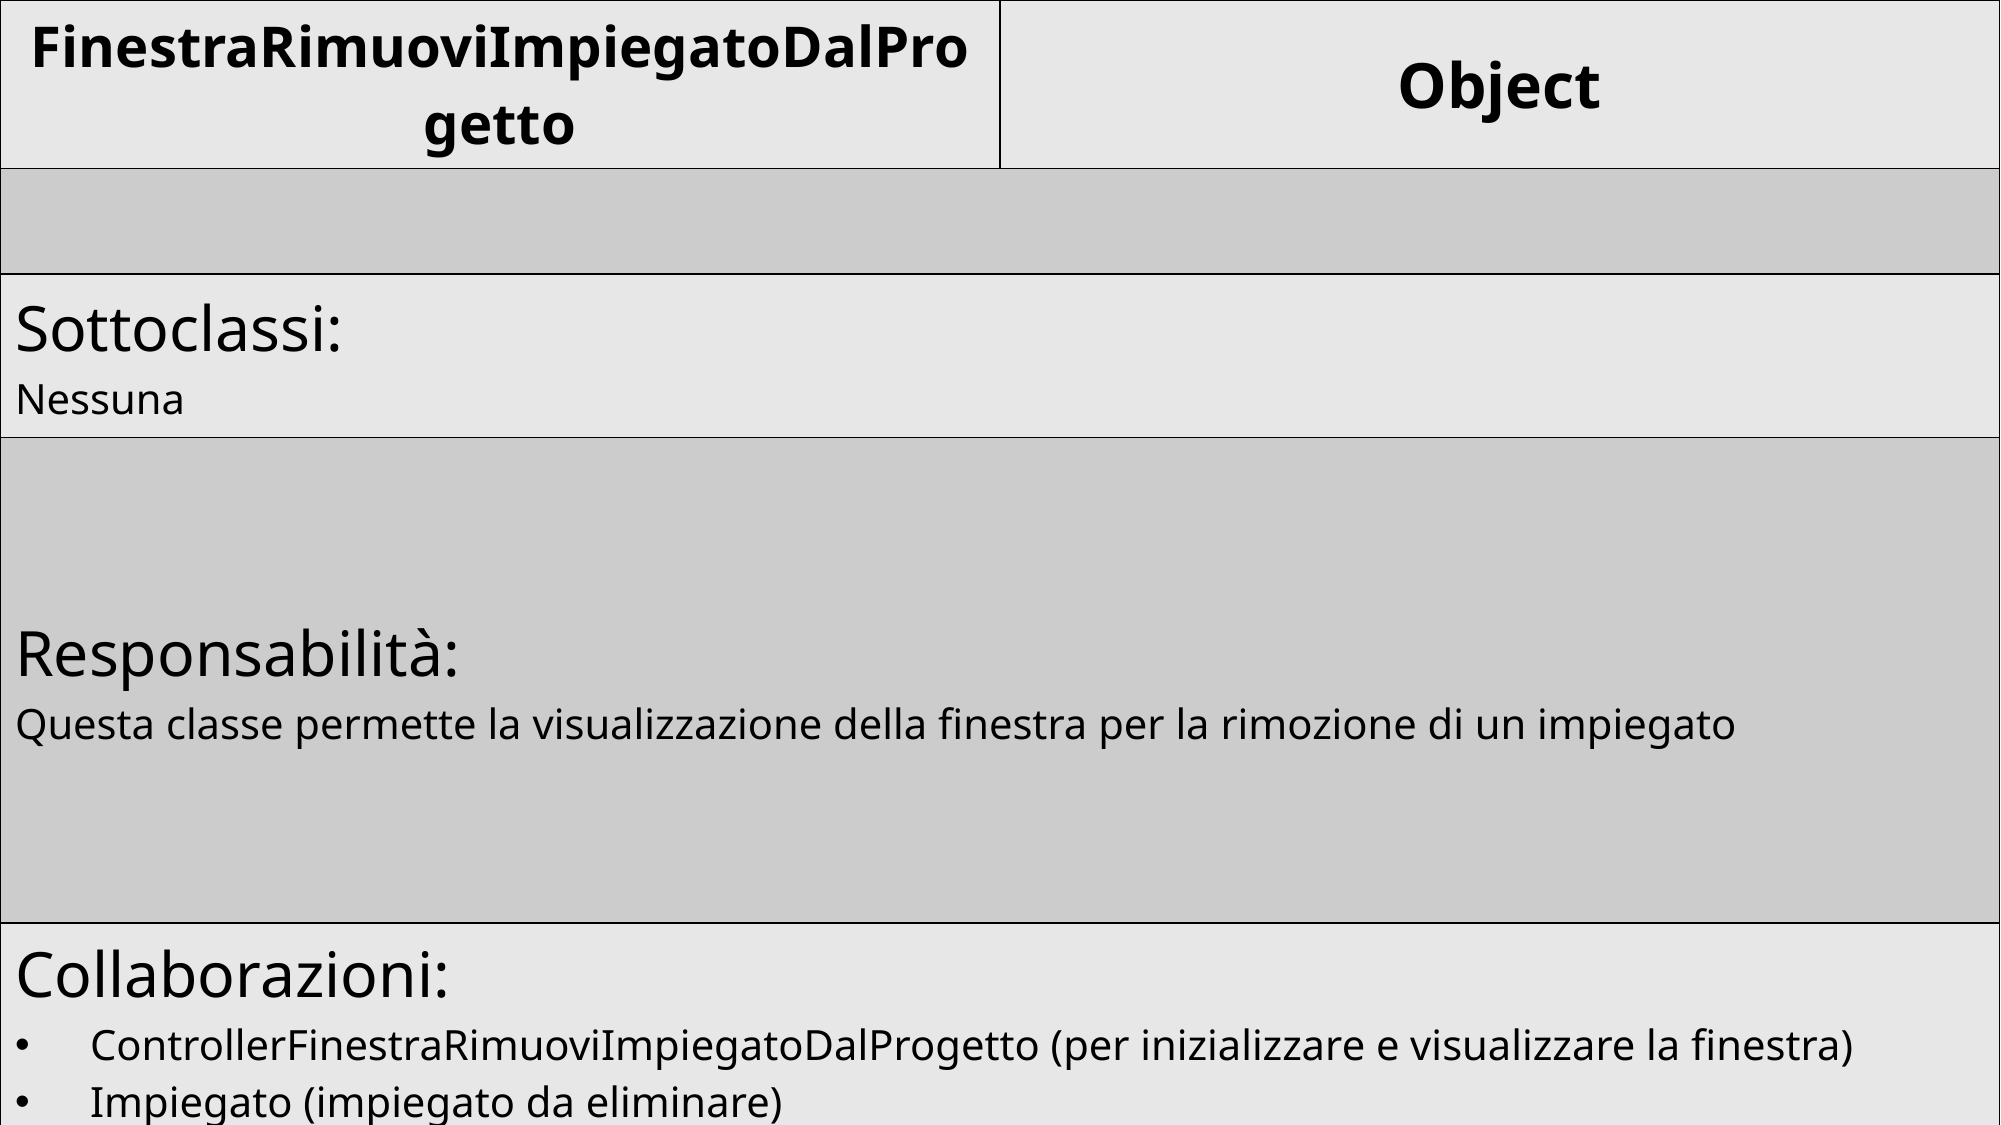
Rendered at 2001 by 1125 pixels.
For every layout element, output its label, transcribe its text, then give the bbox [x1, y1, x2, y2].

table_header Object [1001, 1, 1999, 168]
table_cell [1, 169, 1000, 273]
table_cell [1000, 169, 1999, 273]
table_header FinestraRimuoviImpiegatoDalProgetto [1, 1, 999, 168]
table_cell Sottoclassi: Nessuna [1, 275, 1999, 437]
table_cell Responsabilità: Questa classe permette la visualizzazione della finestra per la rimozione di un impiegato [1, 438, 1999, 922]
table_cell Collaborazioni: ControllerFinestraRimuoviImpiegatoDalProgetto (per inizializzare e visualizzare la finestra) Impiegato (impiegato da eliminare) Progetto (progetto da cui eliminare l’impiegato) [1, 924, 1999, 1125]
